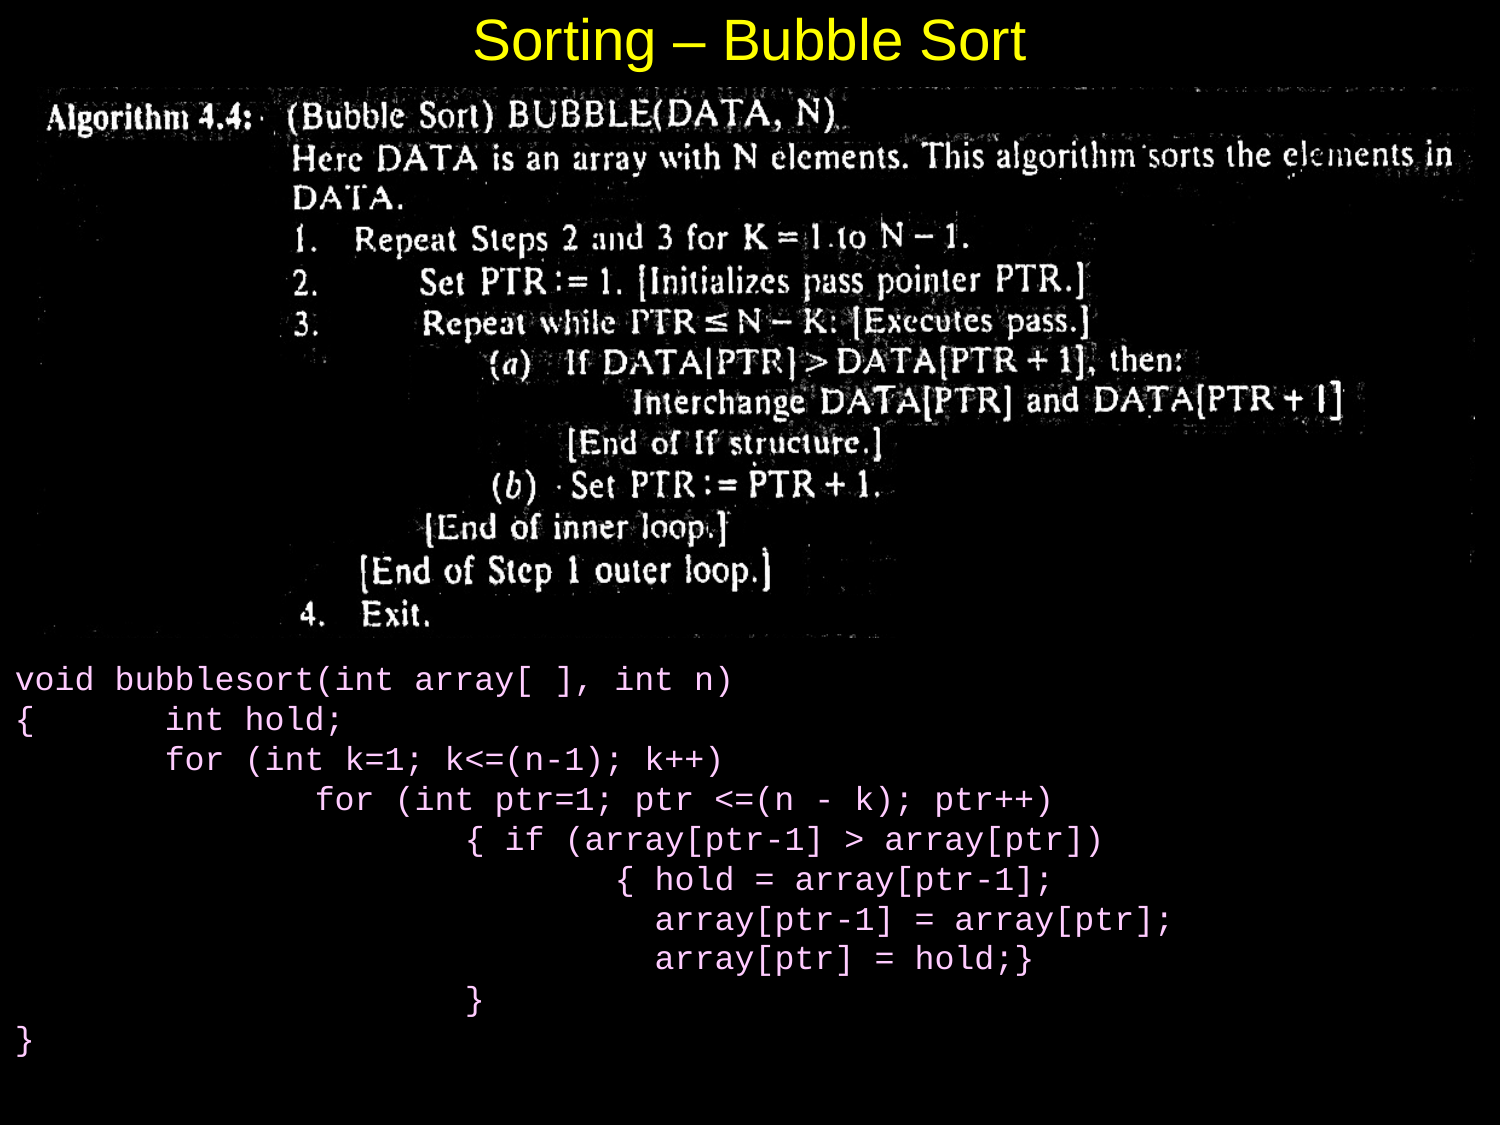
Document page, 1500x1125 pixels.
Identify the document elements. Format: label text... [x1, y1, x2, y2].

title Sorting – Bubble Sort [112, 0, 1388, 75]
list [37, 87, 1476, 638]
text_box void bubblesort(int array[ ], int n) { int hold; for (int k=1; k<=(n-1); k++) for (int ptr=1; ptr <=(n - k); ptr++) { if (array[ptr-1] > array[ptr]) { hold = array[ptr-1]; array[ptr-1] = array[ptr]; array[ptr] = hold;} } } [0, 649, 1450, 1100]
